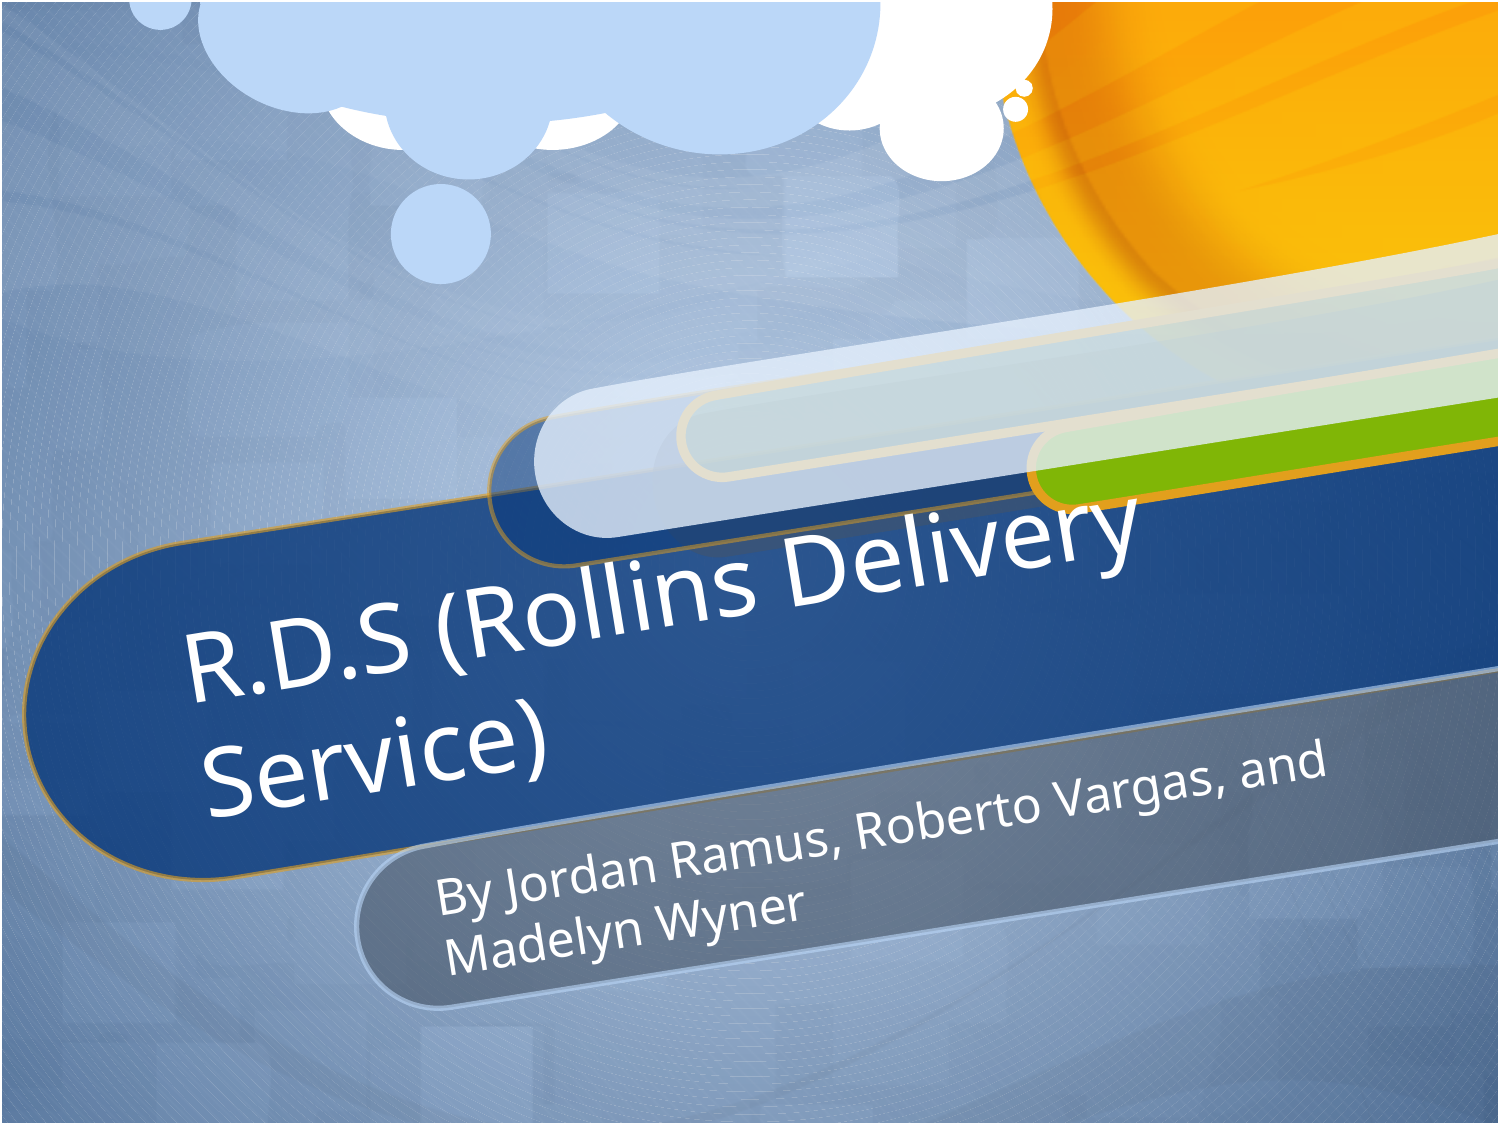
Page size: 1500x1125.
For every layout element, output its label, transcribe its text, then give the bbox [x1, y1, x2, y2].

title R.D.S (Rollins Delivery Service) [154, 387, 1420, 849]
picture [2, 2, 1498, 1123]
subtitle By Jordan Ramus, Roberto Vargas, and Madelyn Wyner [413, 690, 1474, 1003]
